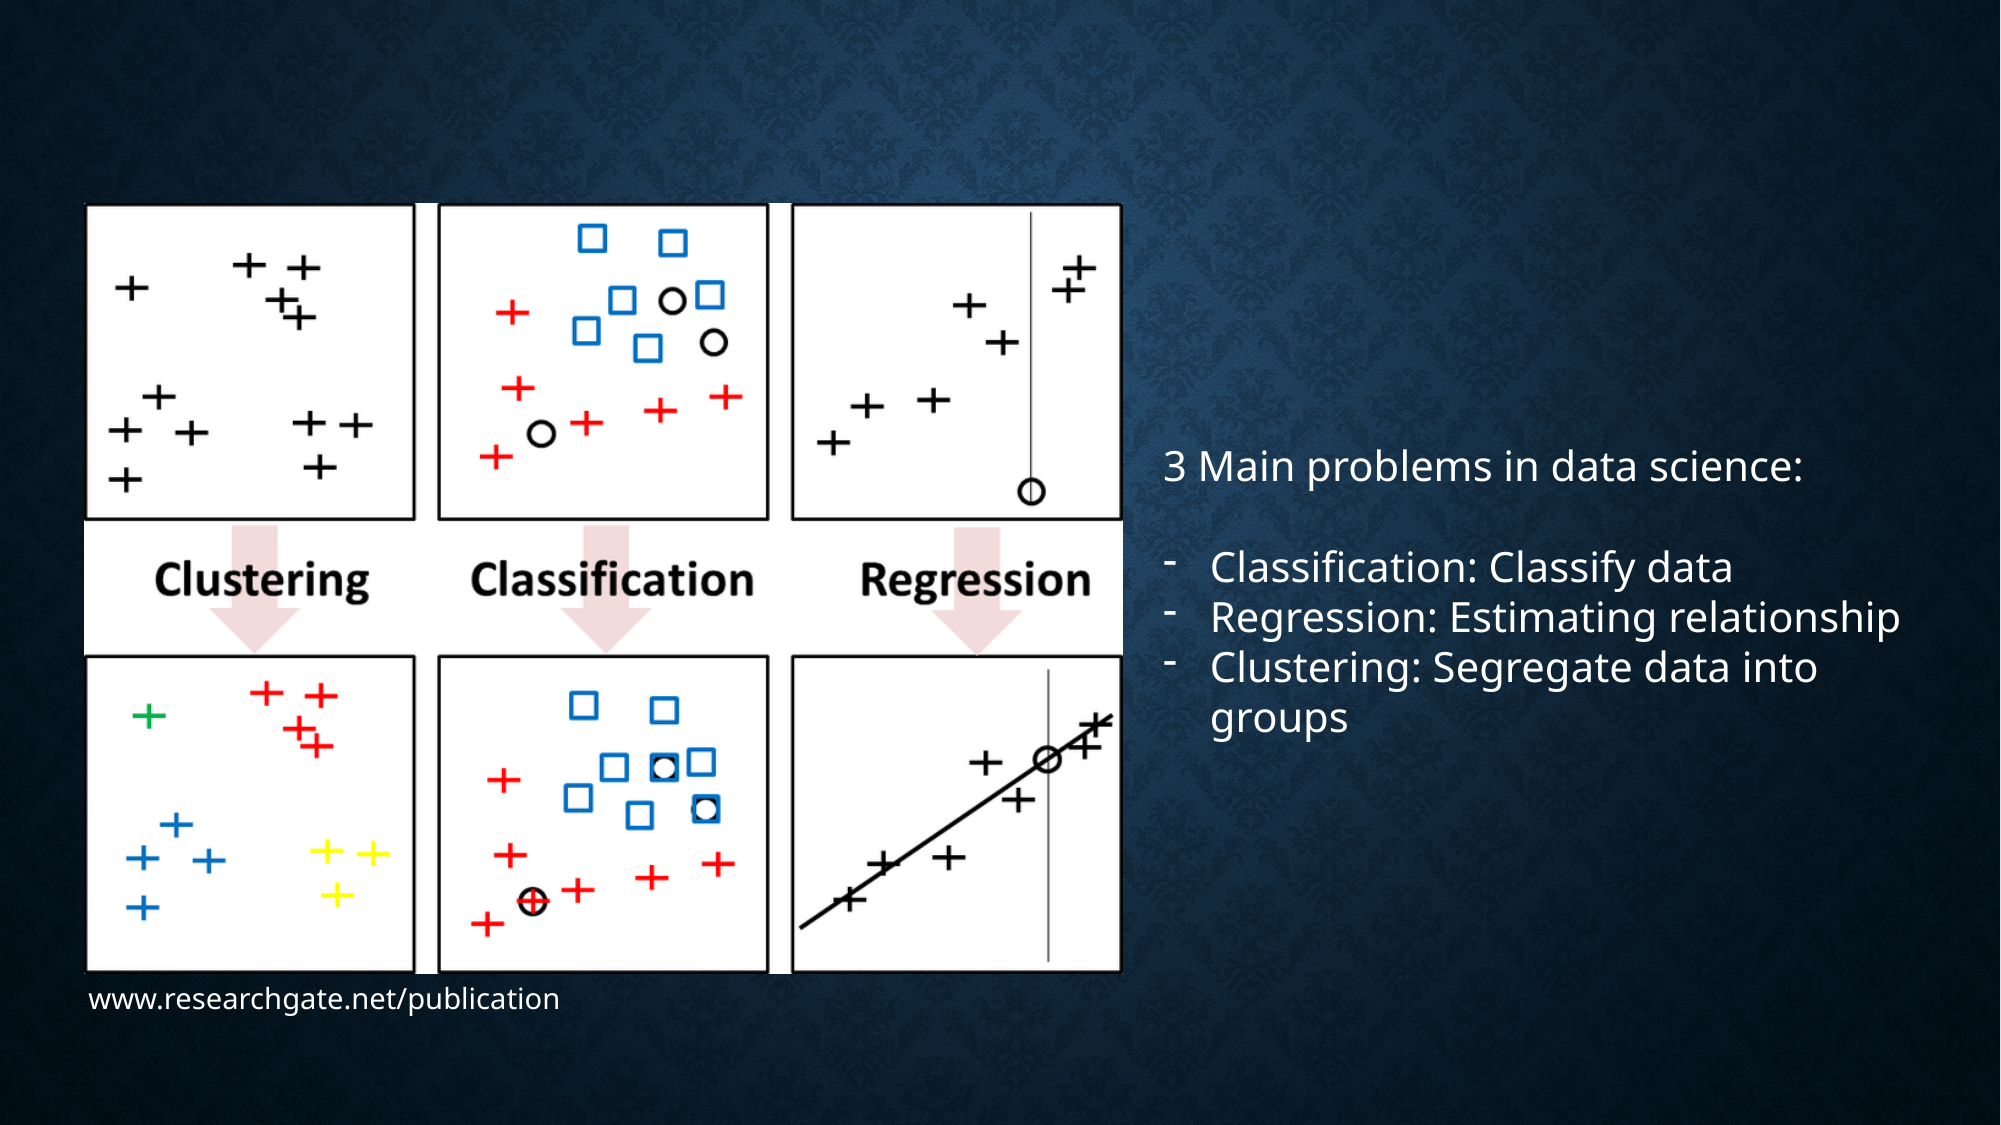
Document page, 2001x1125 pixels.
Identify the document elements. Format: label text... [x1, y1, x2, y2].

text_box www.researchgate.net/publication [73, 973, 1074, 1023]
text_box 3 Main problems in data science: Classification: Classify data Regression: Estimating relationship Clustering: Segregate data into groups [1148, 432, 1977, 748]
picture [83, 203, 1123, 974]
